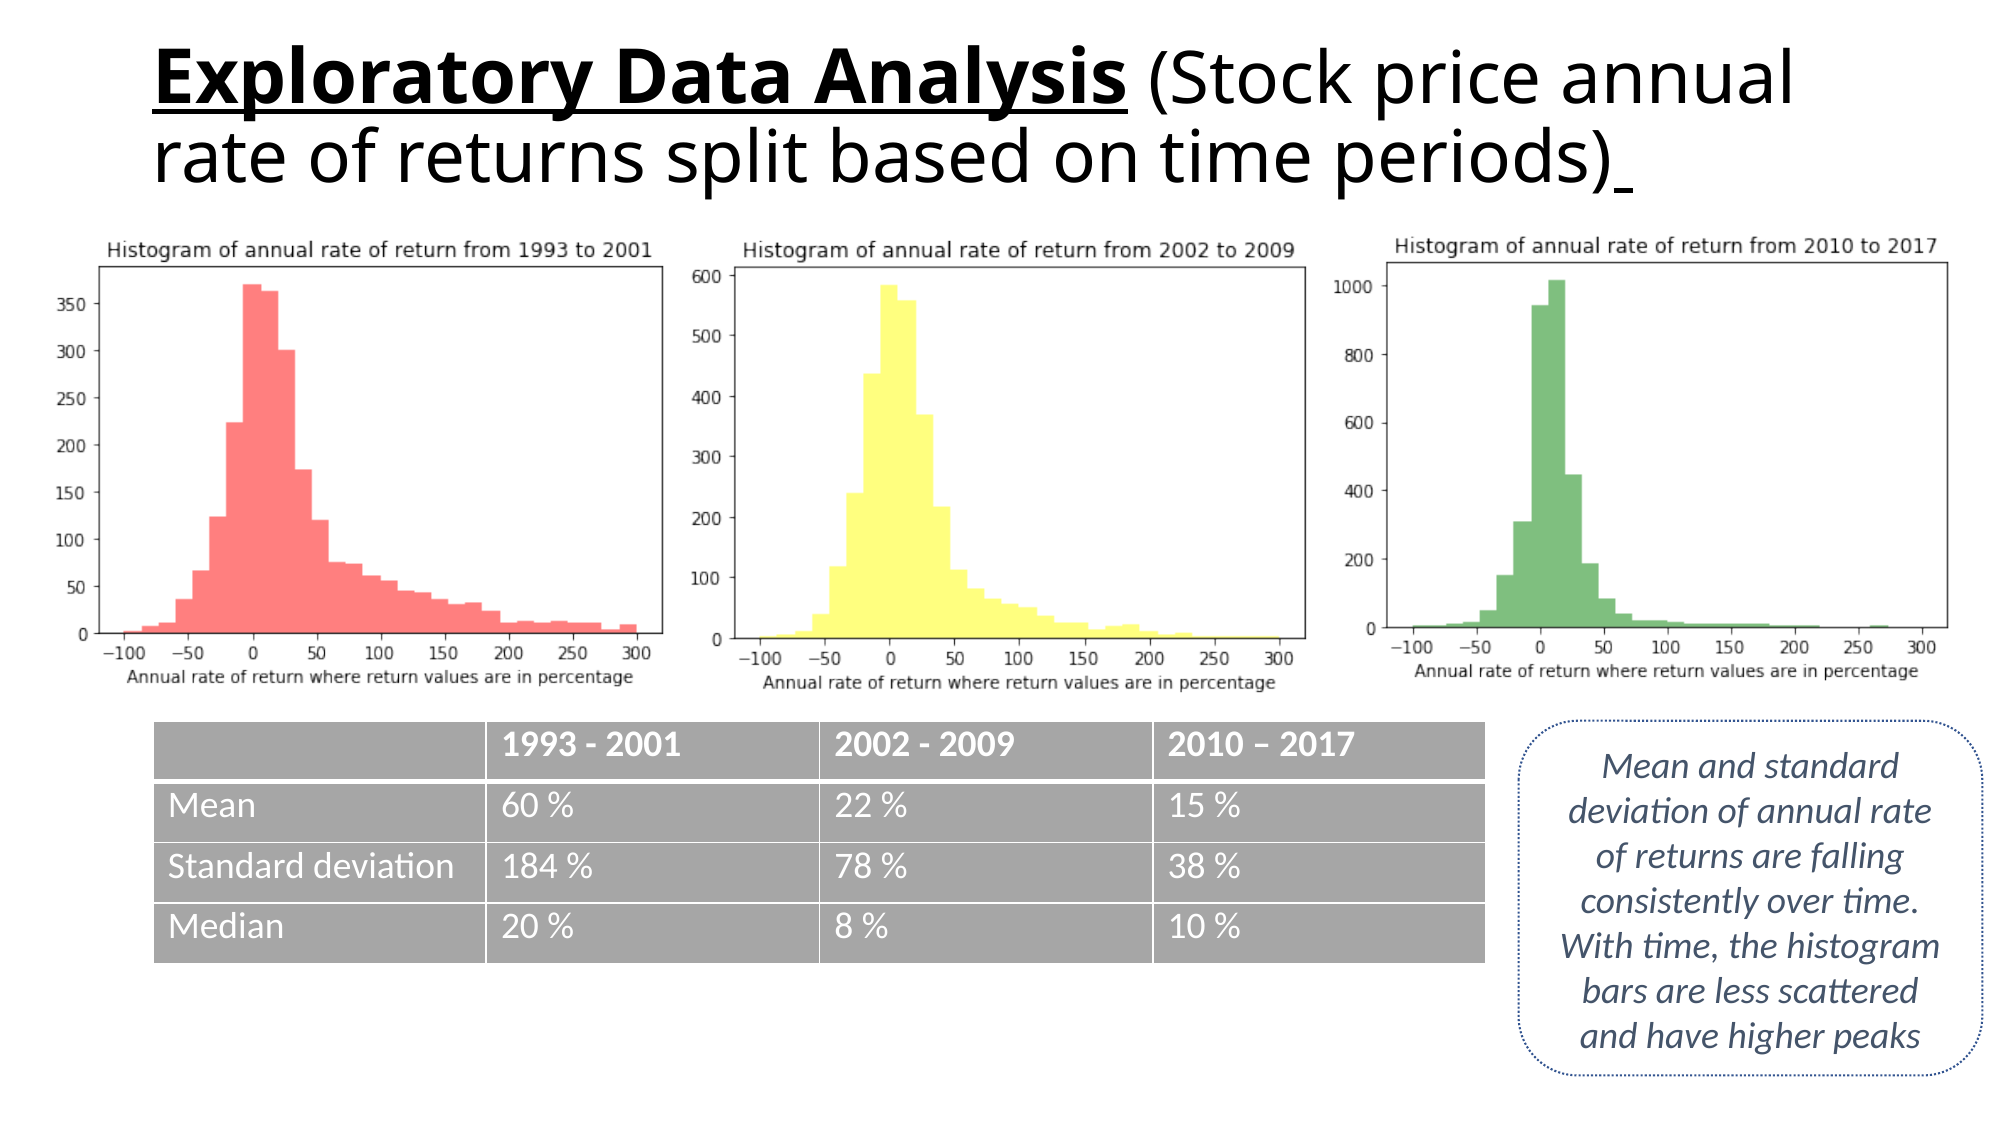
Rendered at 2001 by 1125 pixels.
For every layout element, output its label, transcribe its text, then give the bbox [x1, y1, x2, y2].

table_cell 38 % [1154, 843, 1485, 902]
table_cell 184 % [487, 843, 819, 902]
table_cell 8 % [820, 904, 1152, 963]
text_box Mean and standard deviation of annual rate of returns are falling consistently over time. With time, the histogram bars are less scattered and have higher peaks [1517, 719, 1984, 1077]
picture [43, 225, 1964, 703]
title Exploratory Data Analysis (Stock price annual rate of returns split based on time periods) [137, 9, 1863, 227]
table_cell Median [154, 904, 485, 963]
table_cell Standard deviation [154, 843, 485, 902]
table_cell 15 % [1154, 784, 1485, 842]
table_cell 22 % [820, 784, 1152, 842]
table_cell 10 % [1154, 904, 1485, 963]
table_header [154, 722, 485, 779]
table_cell 60 % [487, 784, 819, 842]
table_cell 20 % [487, 904, 819, 963]
table_header 1993 - 2001 [487, 722, 819, 779]
table_header 2010 – 2017 [1154, 722, 1485, 779]
table_cell 78 % [820, 843, 1152, 902]
table_cell Mean [154, 784, 485, 842]
table_header 2002 - 2009 [820, 722, 1152, 779]
